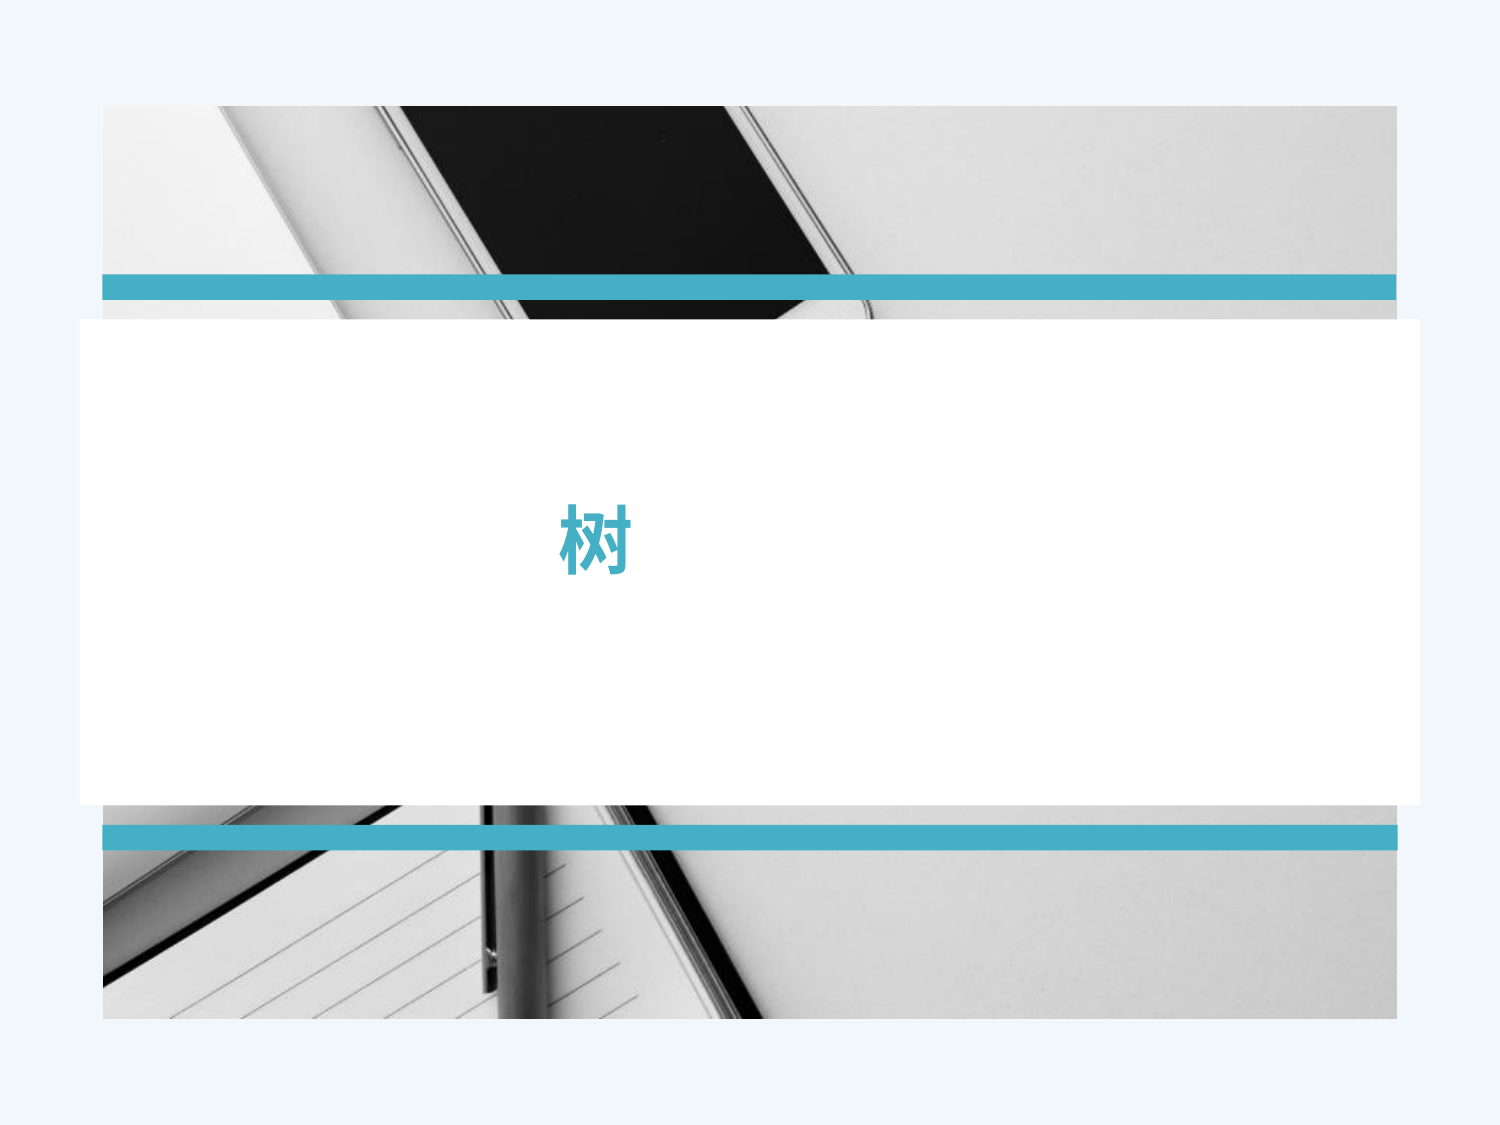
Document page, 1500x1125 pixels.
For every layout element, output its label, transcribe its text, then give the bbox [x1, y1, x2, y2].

picture [103, 300, 1397, 319]
picture [103, 806, 1397, 824]
picture [103, 106, 1397, 274]
title 树 [543, 375, 1397, 593]
picture [103, 851, 1397, 1019]
